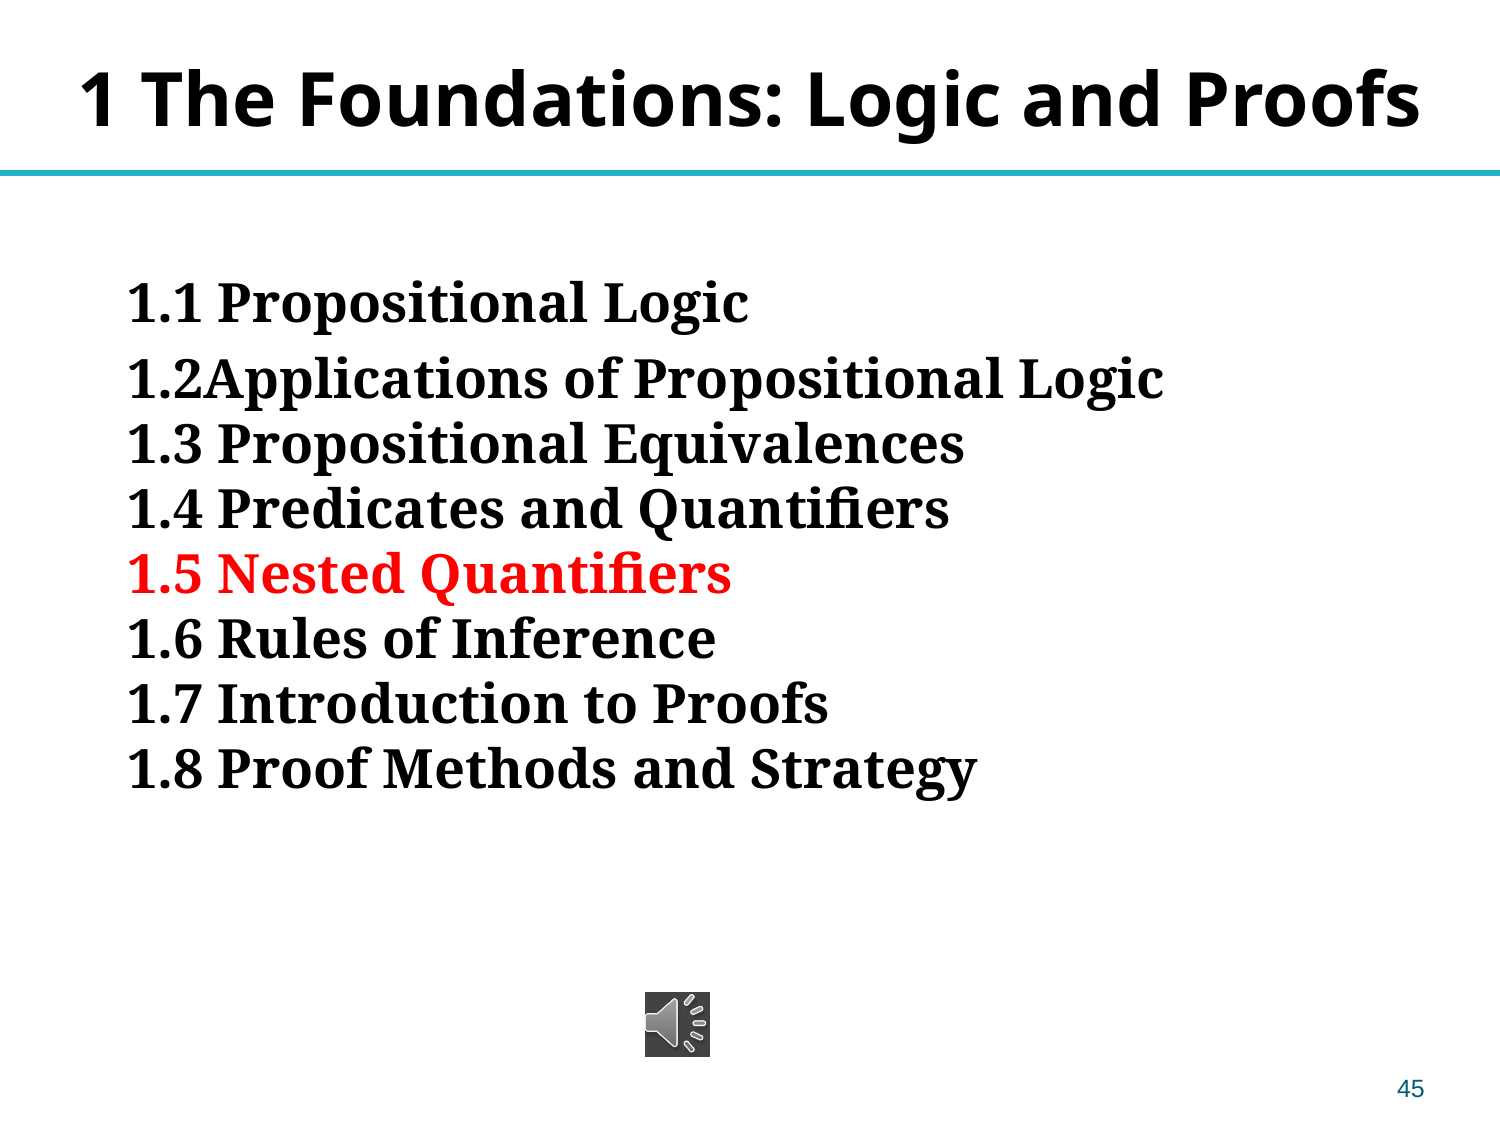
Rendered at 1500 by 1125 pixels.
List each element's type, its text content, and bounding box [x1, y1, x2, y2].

picture [643, 991, 711, 1059]
slide_number 45 [1299, 1042, 1425, 1103]
title 1 The Foundations: Logic and Proofs [75, 0, 1426, 187]
list 1.1 Propositional Logic 1.2Applications of Propositional Logic 1.3 Propositional Equivalences 1.4 Predicates and Quantifiers 1.5 Nested Quantifiers 1.6 Rules of Inference 1.7 Introduction to Proofs 1.8 Proof Methods and Strategy [112, 196, 1463, 939]
